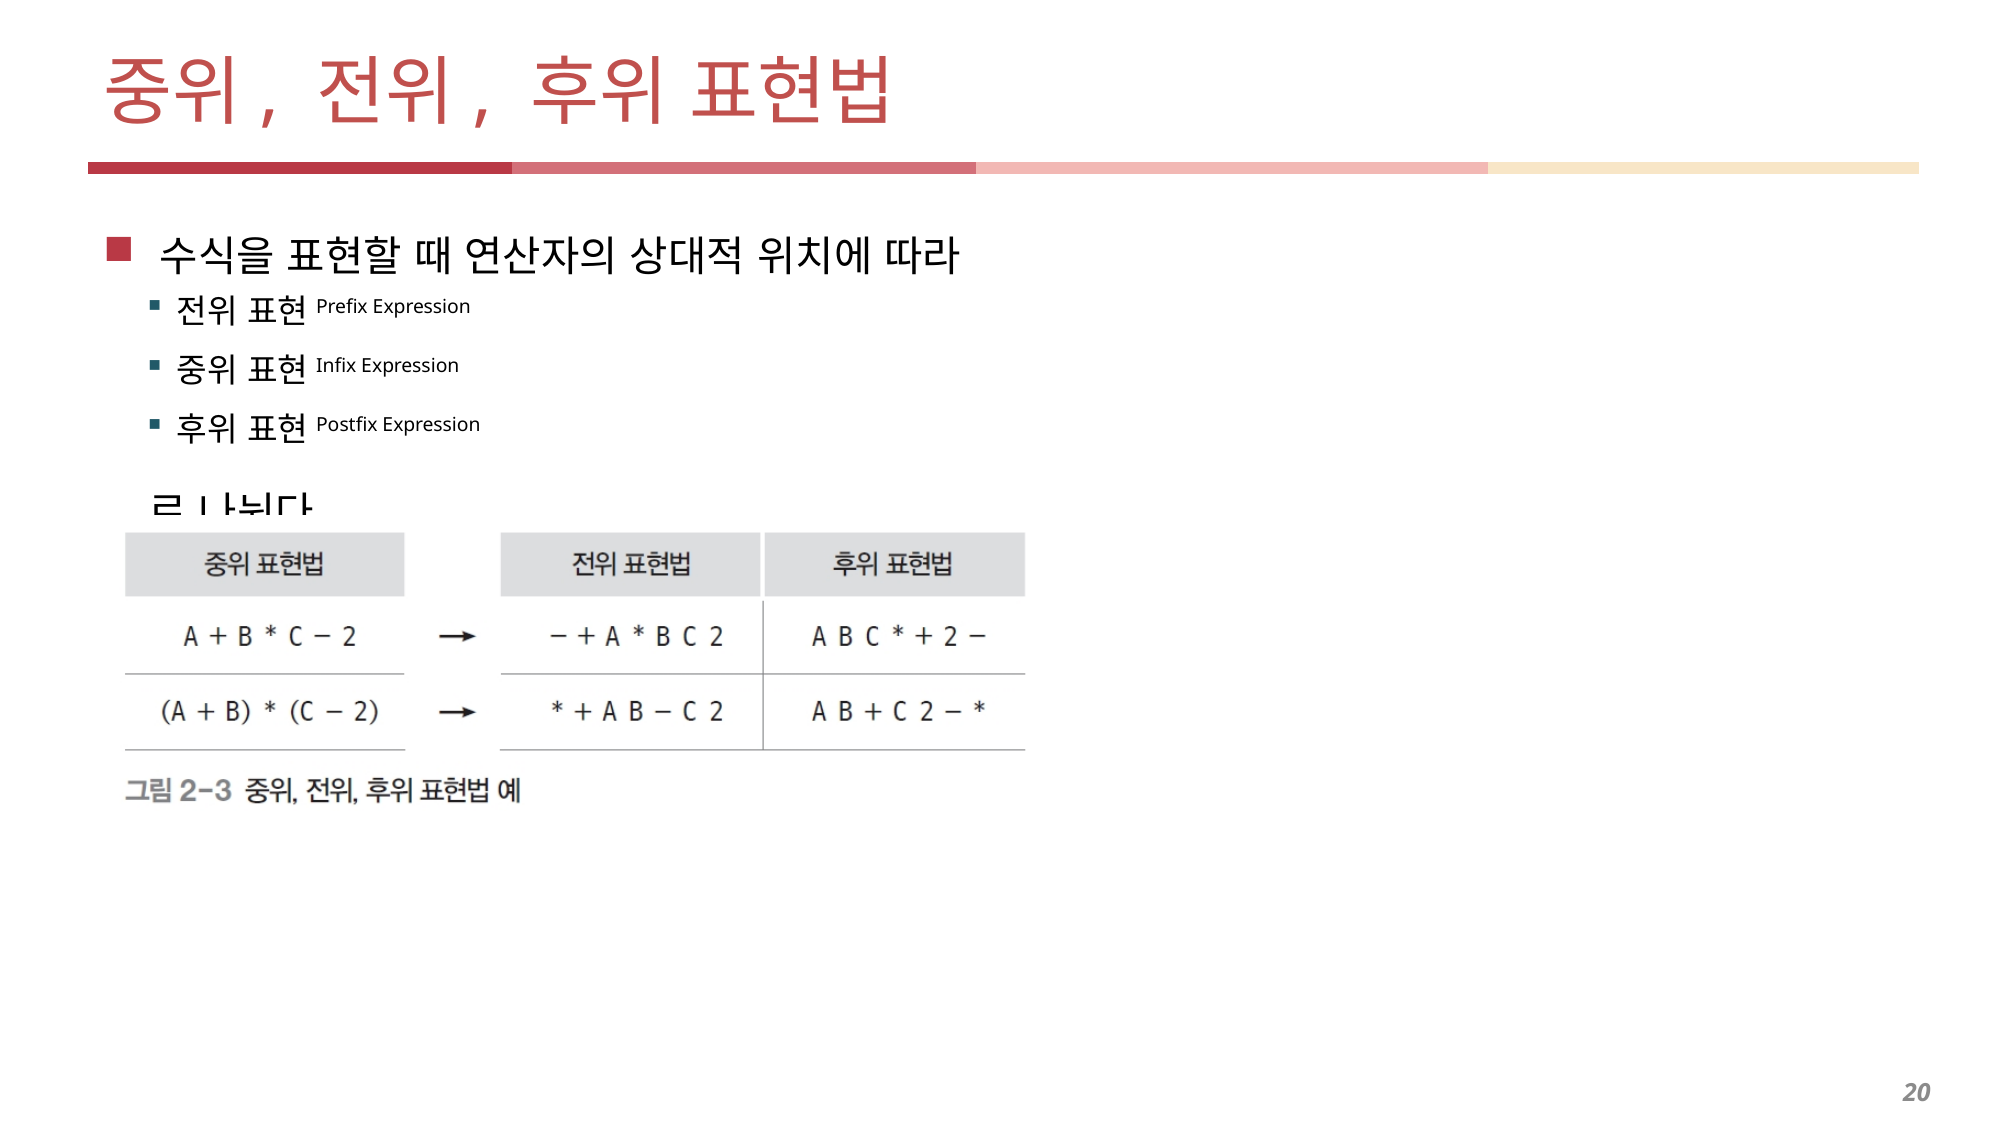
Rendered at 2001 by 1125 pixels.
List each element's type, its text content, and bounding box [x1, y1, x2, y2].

title 중위, 전위, 후위 표현법 [88, 37, 1920, 140]
list 수식을 표현할 때 연산자의 상대적 위치에 따라 전위 표현Prefix Expression 중위 표현Infix Expression 후위 표현Postfix Expression 로 나뉜다 [88, 196, 1920, 1083]
picture [102, 514, 1044, 811]
